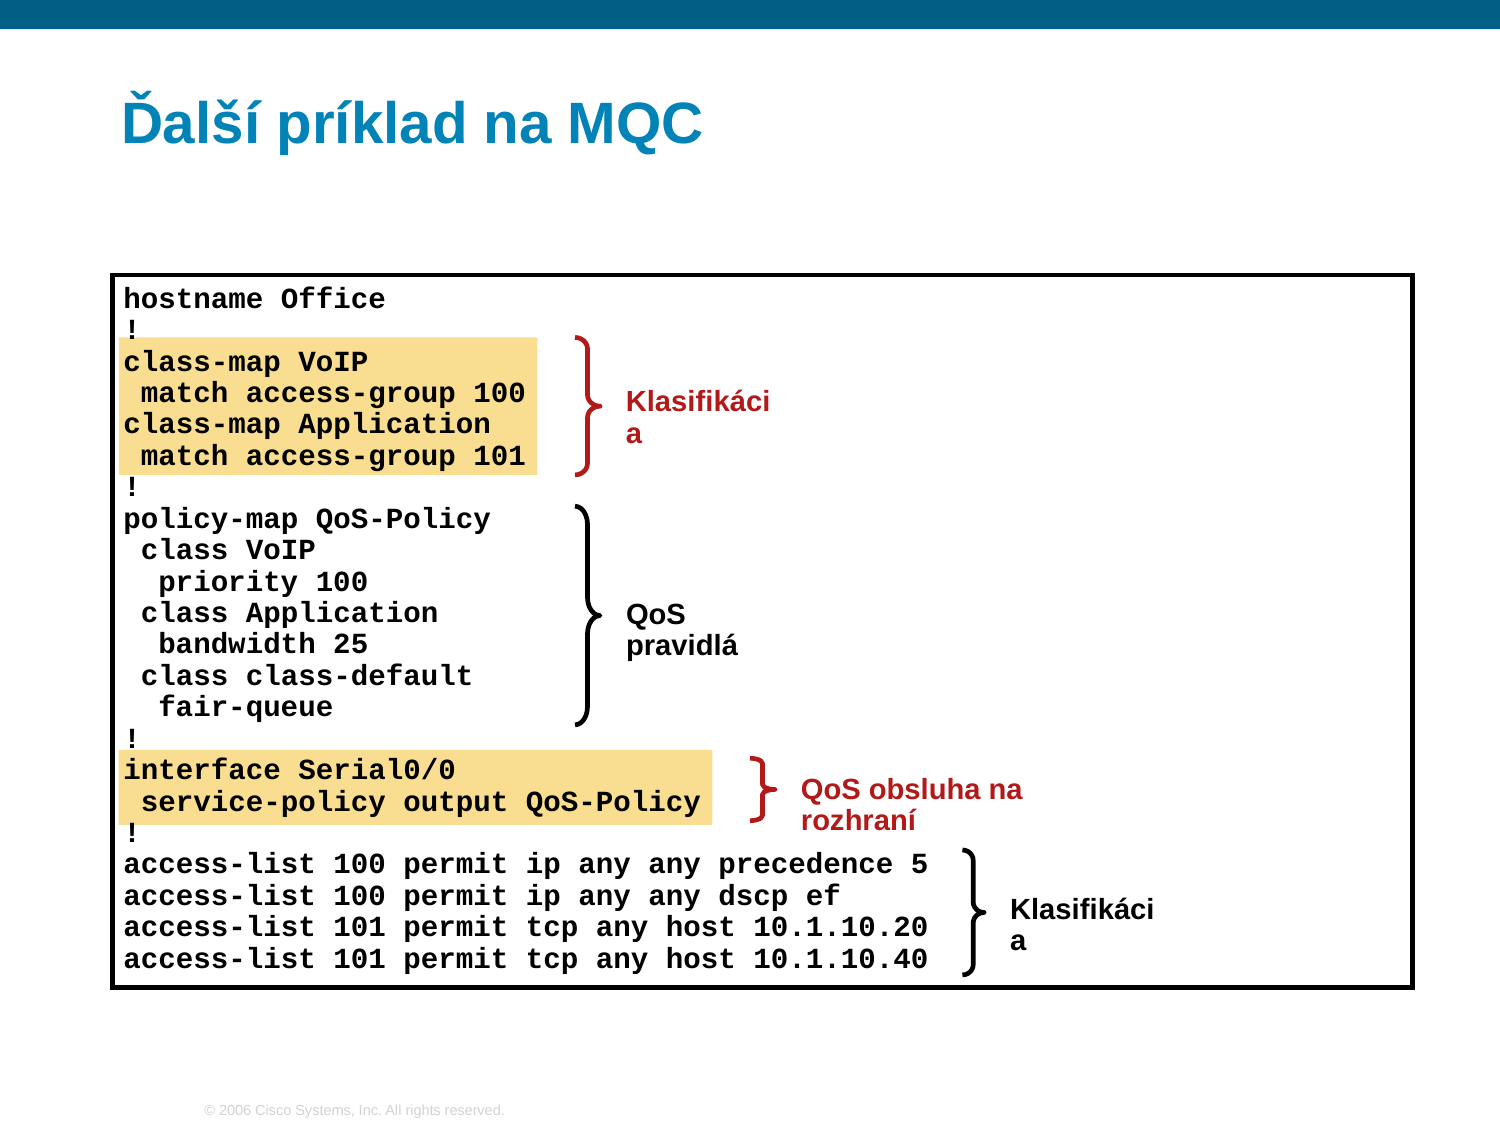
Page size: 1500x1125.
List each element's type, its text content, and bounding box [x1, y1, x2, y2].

text_box [962, 849, 985, 975]
text_box [750, 758, 775, 821]
text_box QoS obsluha na rozhraní [787, 767, 1159, 813]
text_box QoS pravidlá [612, 592, 819, 638]
text_box [575, 337, 601, 475]
text_box Klasifikácia [996, 887, 1184, 933]
text_box [575, 506, 601, 725]
list hostname Office ! class-map VoIP match access-group 100 class-map Application match access-group 101 ! policy-map QoS-Policy class VoIP priority 100 class Application bandwidth 25 class class-default fair-queue ! interface Serial0/0 service-policy output QoS-Policy ! access-list 100 permit ip any any precedence 5 access-list 100 permit ip any any dscp ef access-list 101 permit tcp any host 10.1.10.20 access-list 101 permit tcp any host 10.1.10.40 [109, 276, 1413, 988]
text_box Klasifikácia [612, 379, 800, 425]
title Ďalší príklad na MQC [107, 50, 1444, 163]
